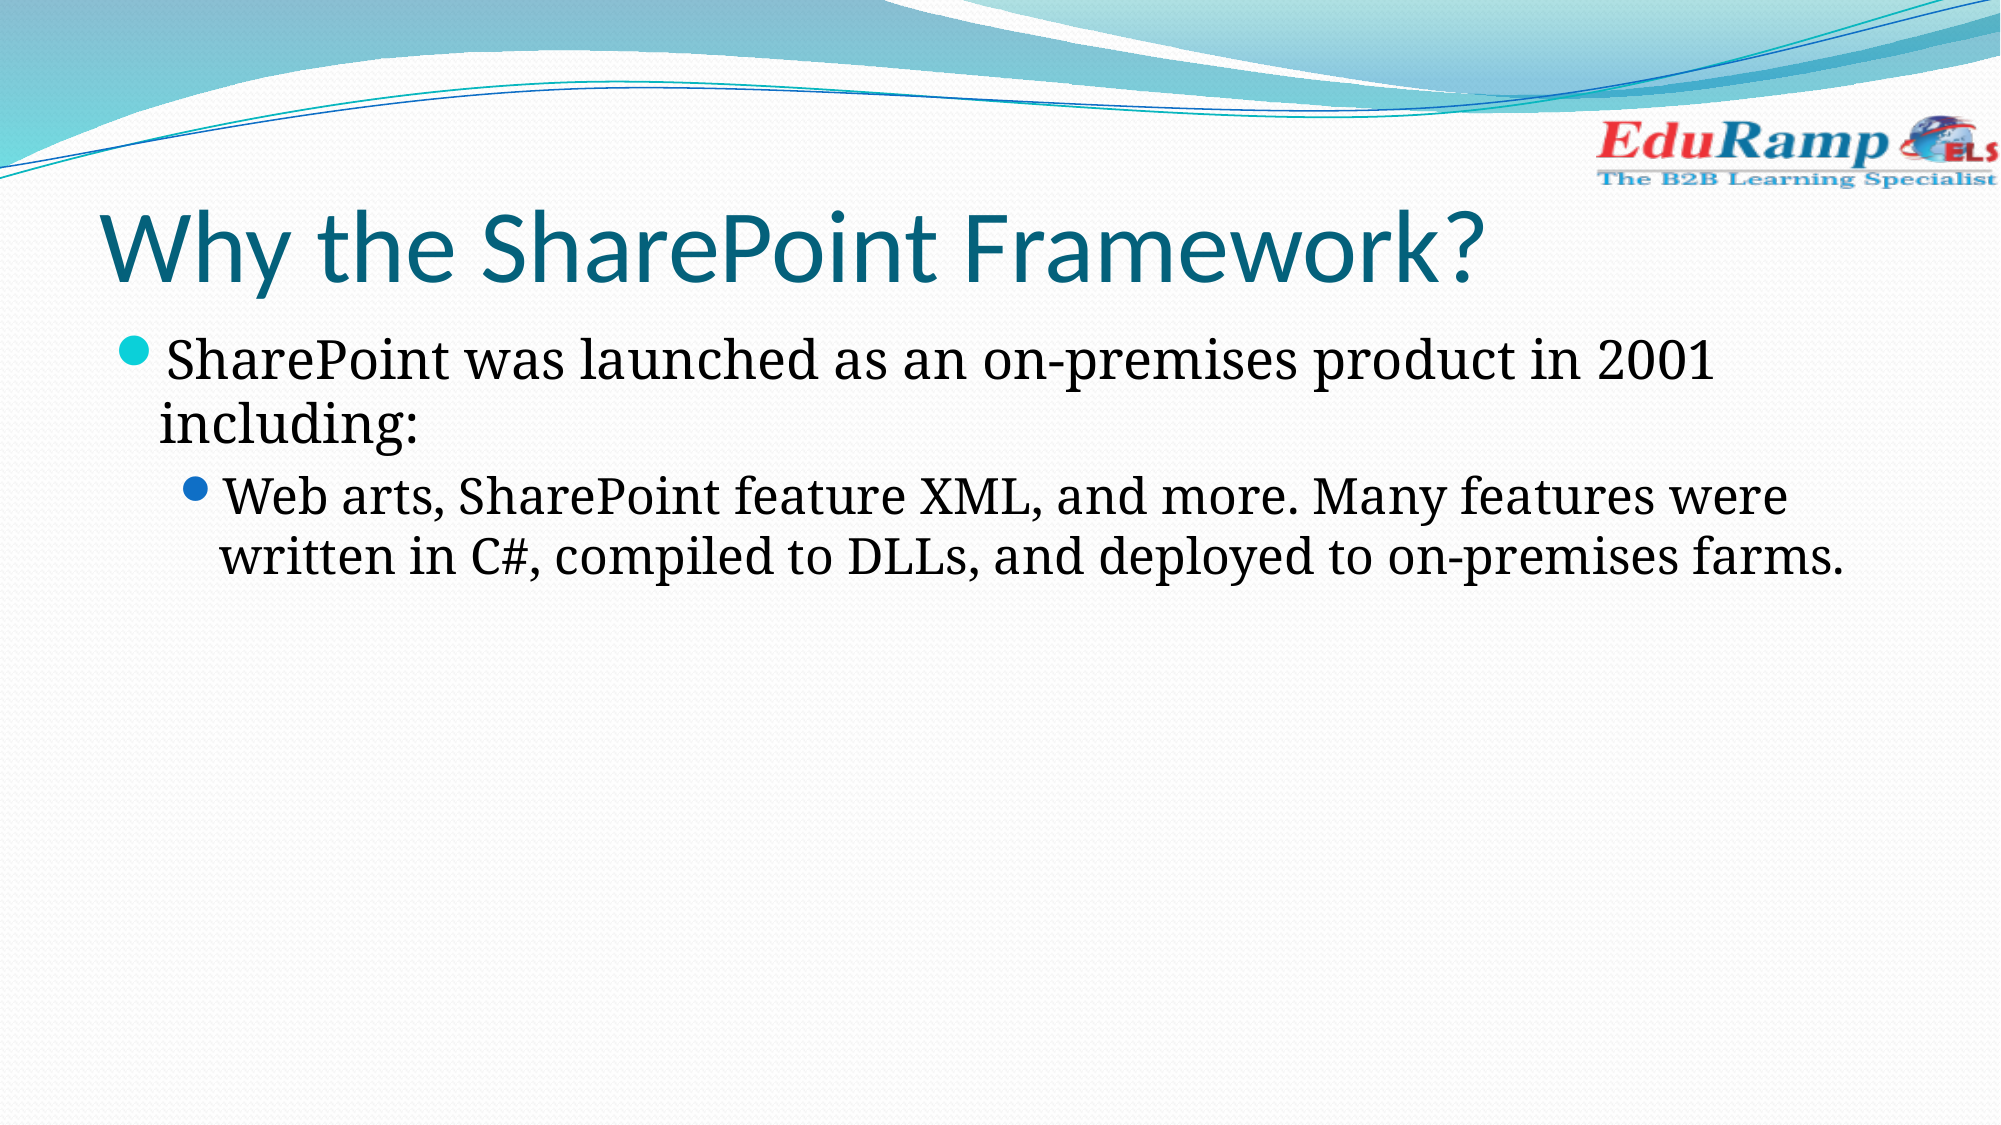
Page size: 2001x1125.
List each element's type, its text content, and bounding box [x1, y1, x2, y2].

list SharePoint was launched as an on-premises product in 2001 including: Web arts, SharePoint feature XML, and more. Many features were written in C#, compiled to DLLs, and deployed to on-premises farms. [99, 317, 1900, 1038]
picture [1900, 115, 2000, 189]
title Why the SharePoint Framework? [99, 115, 1900, 304]
